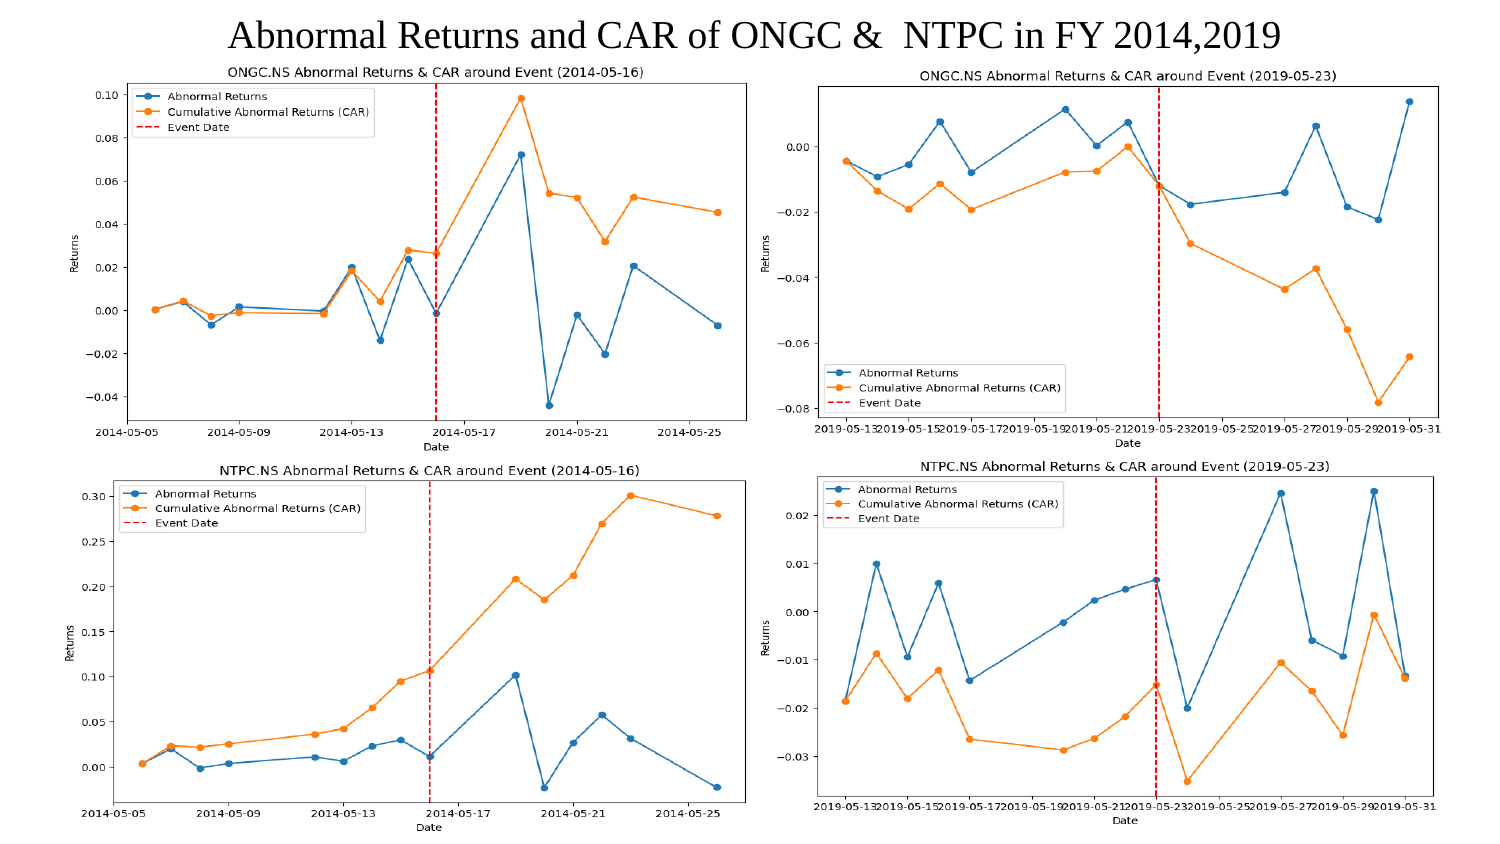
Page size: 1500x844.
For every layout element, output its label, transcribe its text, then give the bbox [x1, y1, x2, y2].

title Abnormal Returns and CAR of ONGC & NTPC in FY 2014,2019 [51, 0, 1449, 89]
picture [56, 59, 1449, 839]
